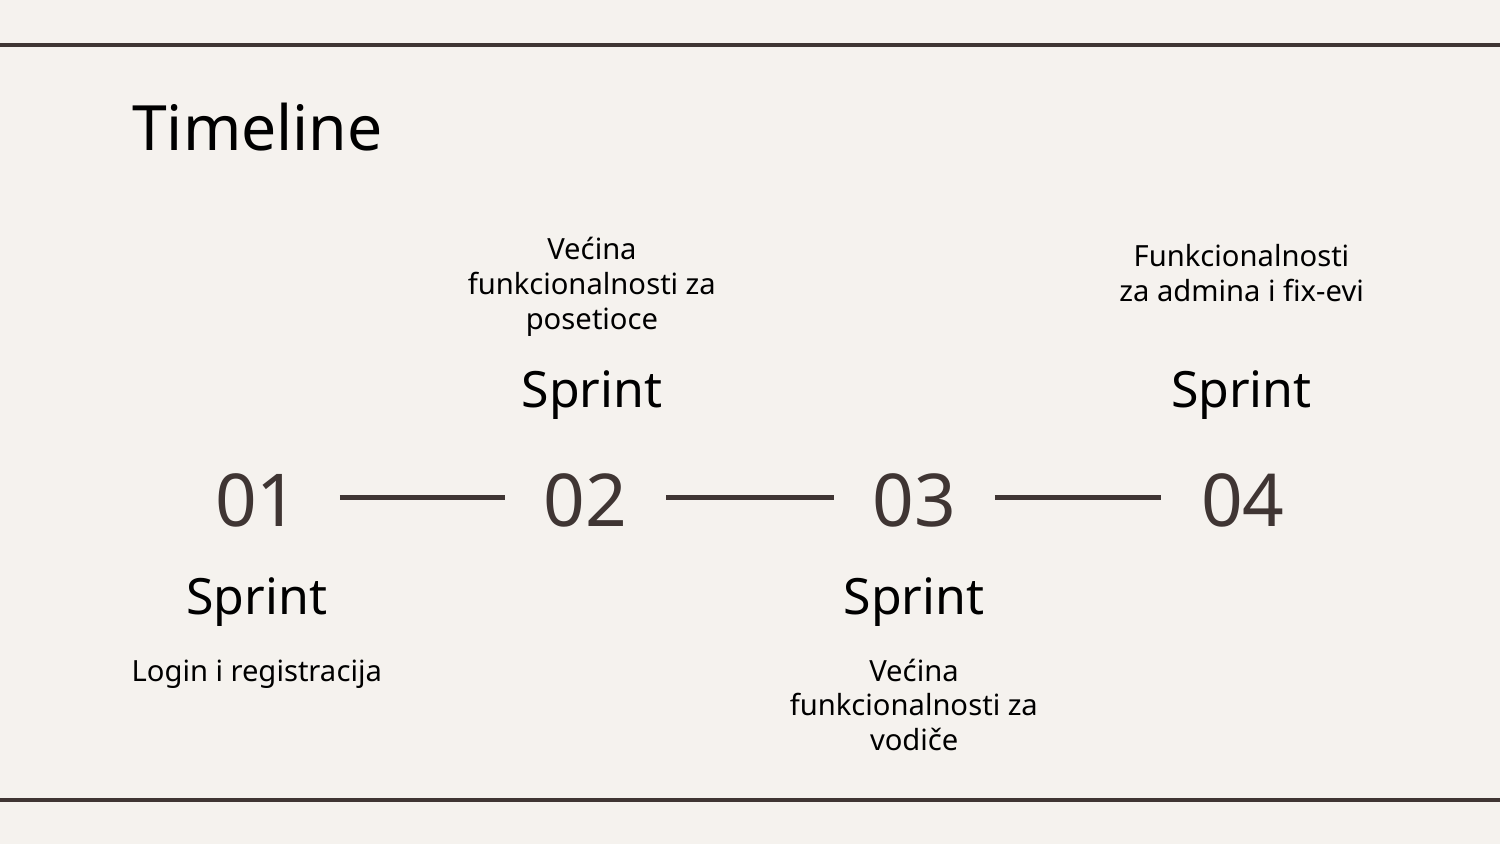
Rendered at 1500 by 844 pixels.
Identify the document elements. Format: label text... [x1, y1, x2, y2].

text_box Sprint [1100, 358, 1383, 417]
text_box Sprint [772, 565, 1056, 624]
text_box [173, 442, 1325, 553]
text_box Login i registracija [115, 636, 399, 731]
text_box Funkcionalnosti za admina i fix-evi [1100, 222, 1383, 317]
text_box Sprint [450, 358, 734, 417]
text_box Sprint [115, 565, 399, 624]
text_box Većina funkcionalnosti za posetioce [450, 215, 734, 310]
text_box Većina funkcionalnosti za vodiče [772, 636, 1056, 731]
title Timeline [116, 72, 1383, 167]
